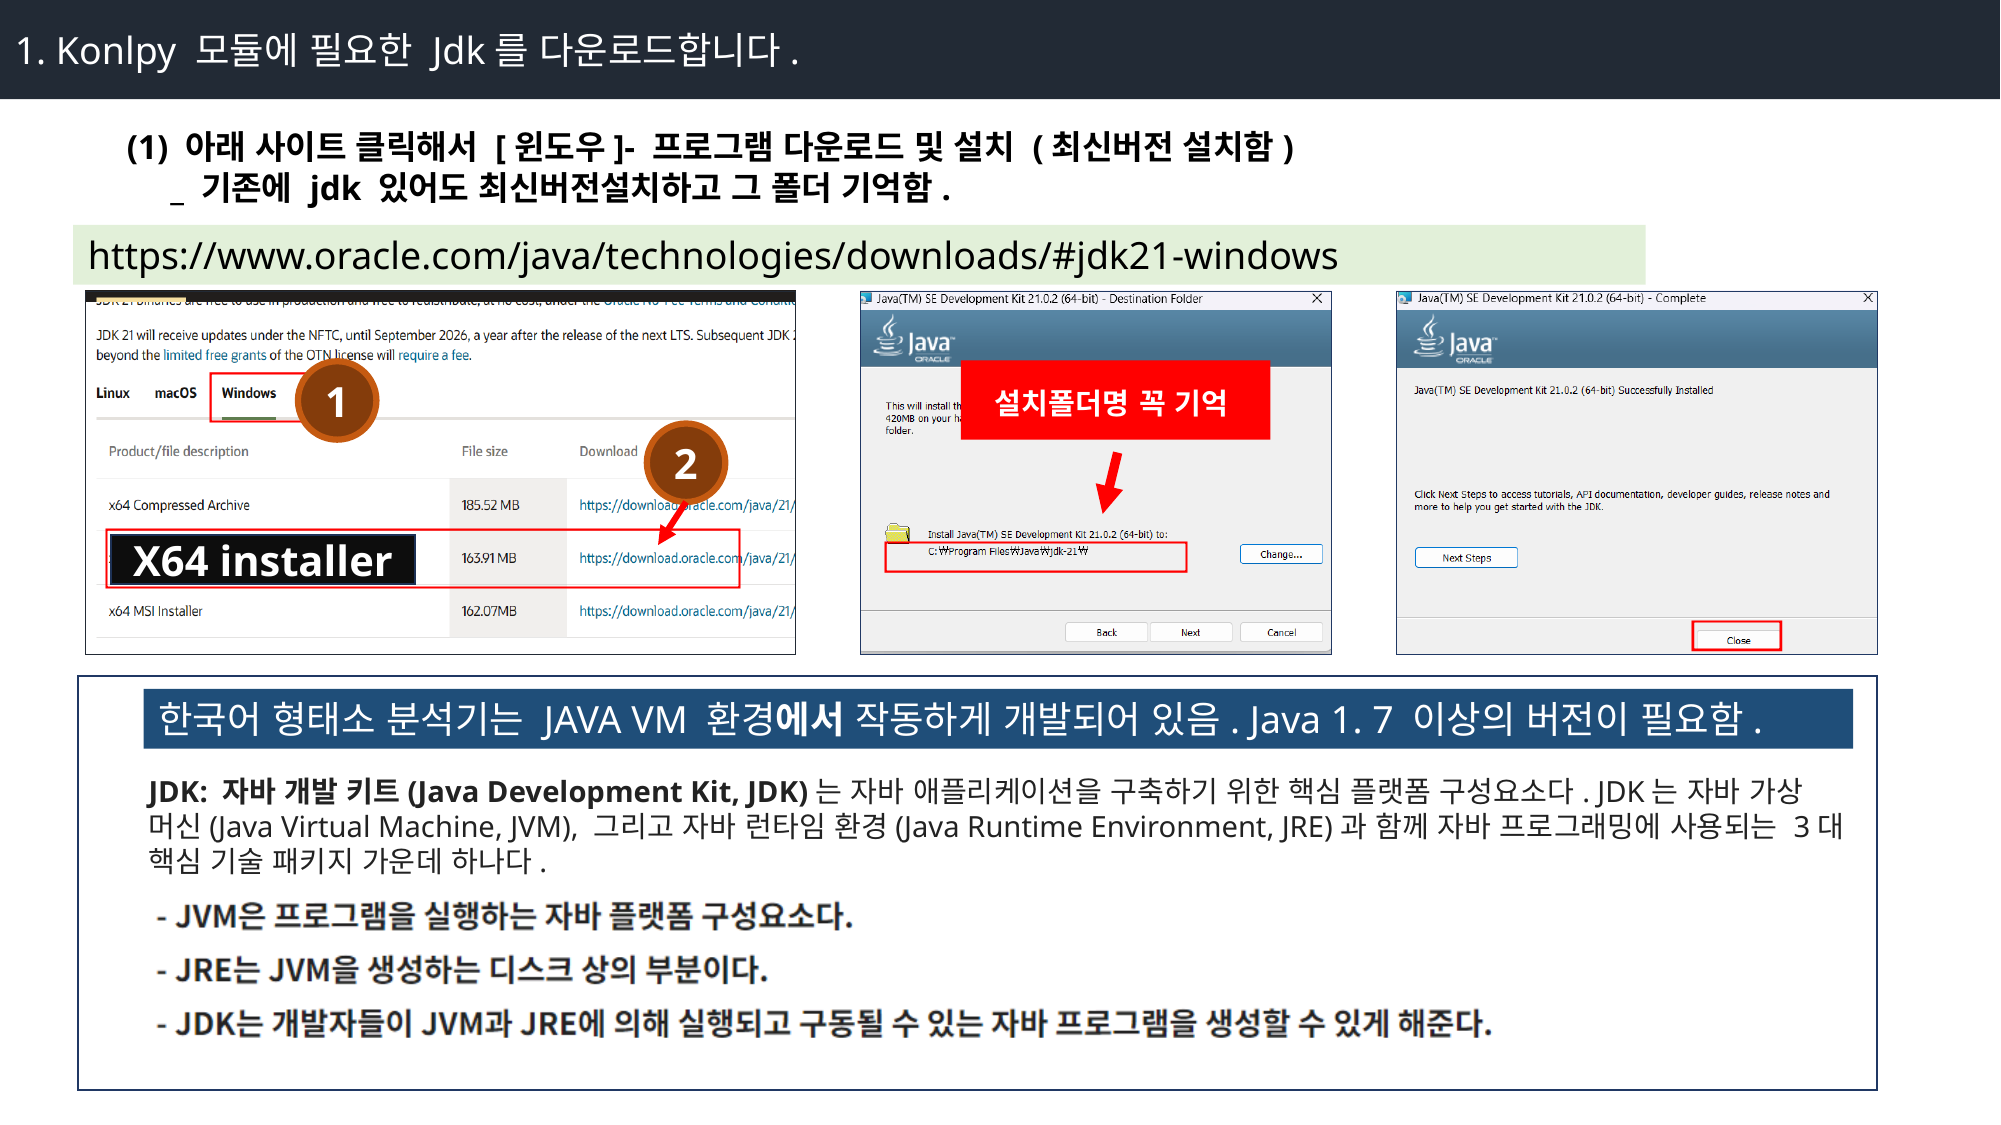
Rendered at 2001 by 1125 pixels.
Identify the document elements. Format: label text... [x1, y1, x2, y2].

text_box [860, 290, 1332, 655]
text_box (1) 아래 사이트 클릭해서 [윈도우]- 프로그램 다운로드 및 설치 (최신버전 설치함) _ 기존에 jdk 있어도 최신버전설치하고 그 폴더 기억함. [112, 119, 1309, 214]
text_box 한국어 형태소 분석기는 JAVA VM 환경에서 작동하게 개발되어 있음. Java 1. 7 이상의 버전이 필요함. [143, 688, 1854, 749]
picture [1396, 290, 1878, 655]
text_box 1. Konlpy 모듈에 필요한 Jdk를 다운로드합니다. [0, 0, 2000, 100]
text_box JDK: 자바 개발 키트(Java Development Kit, JDK)는 자바 애플리케이션을 구축하기 위한 핵심 플랫폼 구성요소다. JDK는 자바 가상 머신(Java Virtual Machine, JVM), 그리고 자바 런타임 환경(Java Runtime Environment, JRE)과 함께 자바 프로그래밍에 사용되는 3대 핵심 기술 패키지 가운데 하나다. [133, 765, 1878, 956]
text_box https://www.oracle.com/java/technologies/downloads/#jdk21-windows [73, 224, 1646, 285]
picture [147, 891, 1539, 1062]
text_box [657, 501, 686, 545]
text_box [85, 290, 796, 655]
text_box [77, 675, 1878, 1091]
